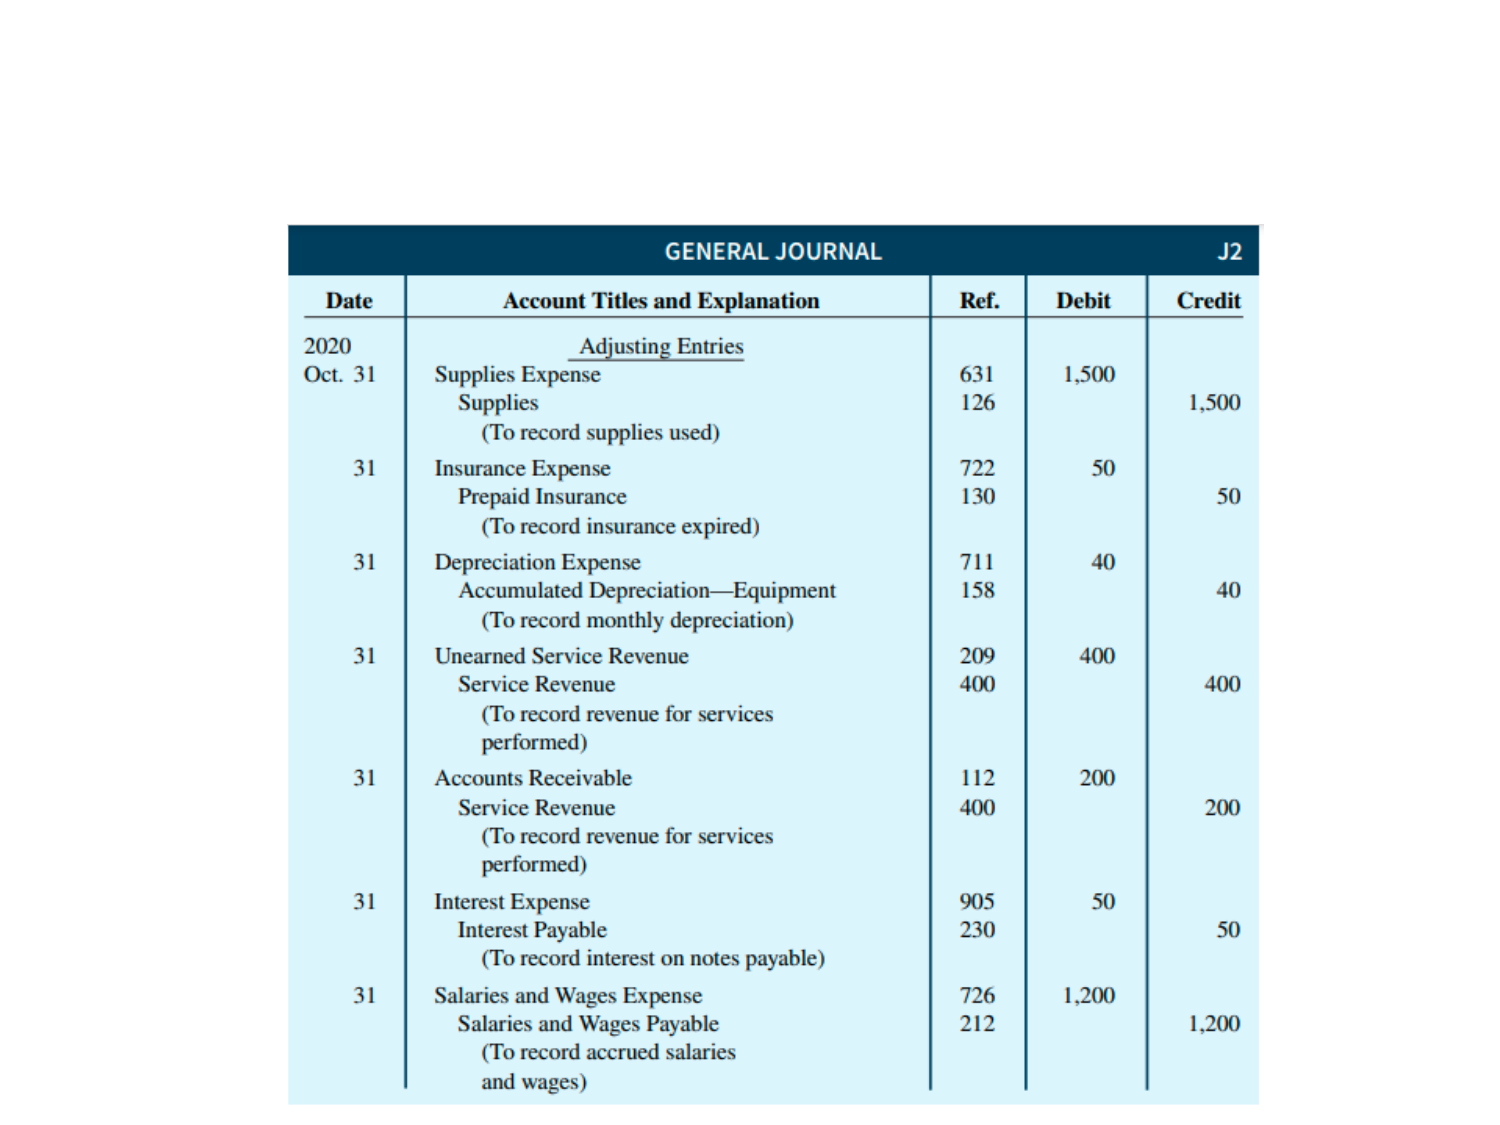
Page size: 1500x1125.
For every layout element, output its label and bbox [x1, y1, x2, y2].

picture [287, 224, 1265, 1109]
